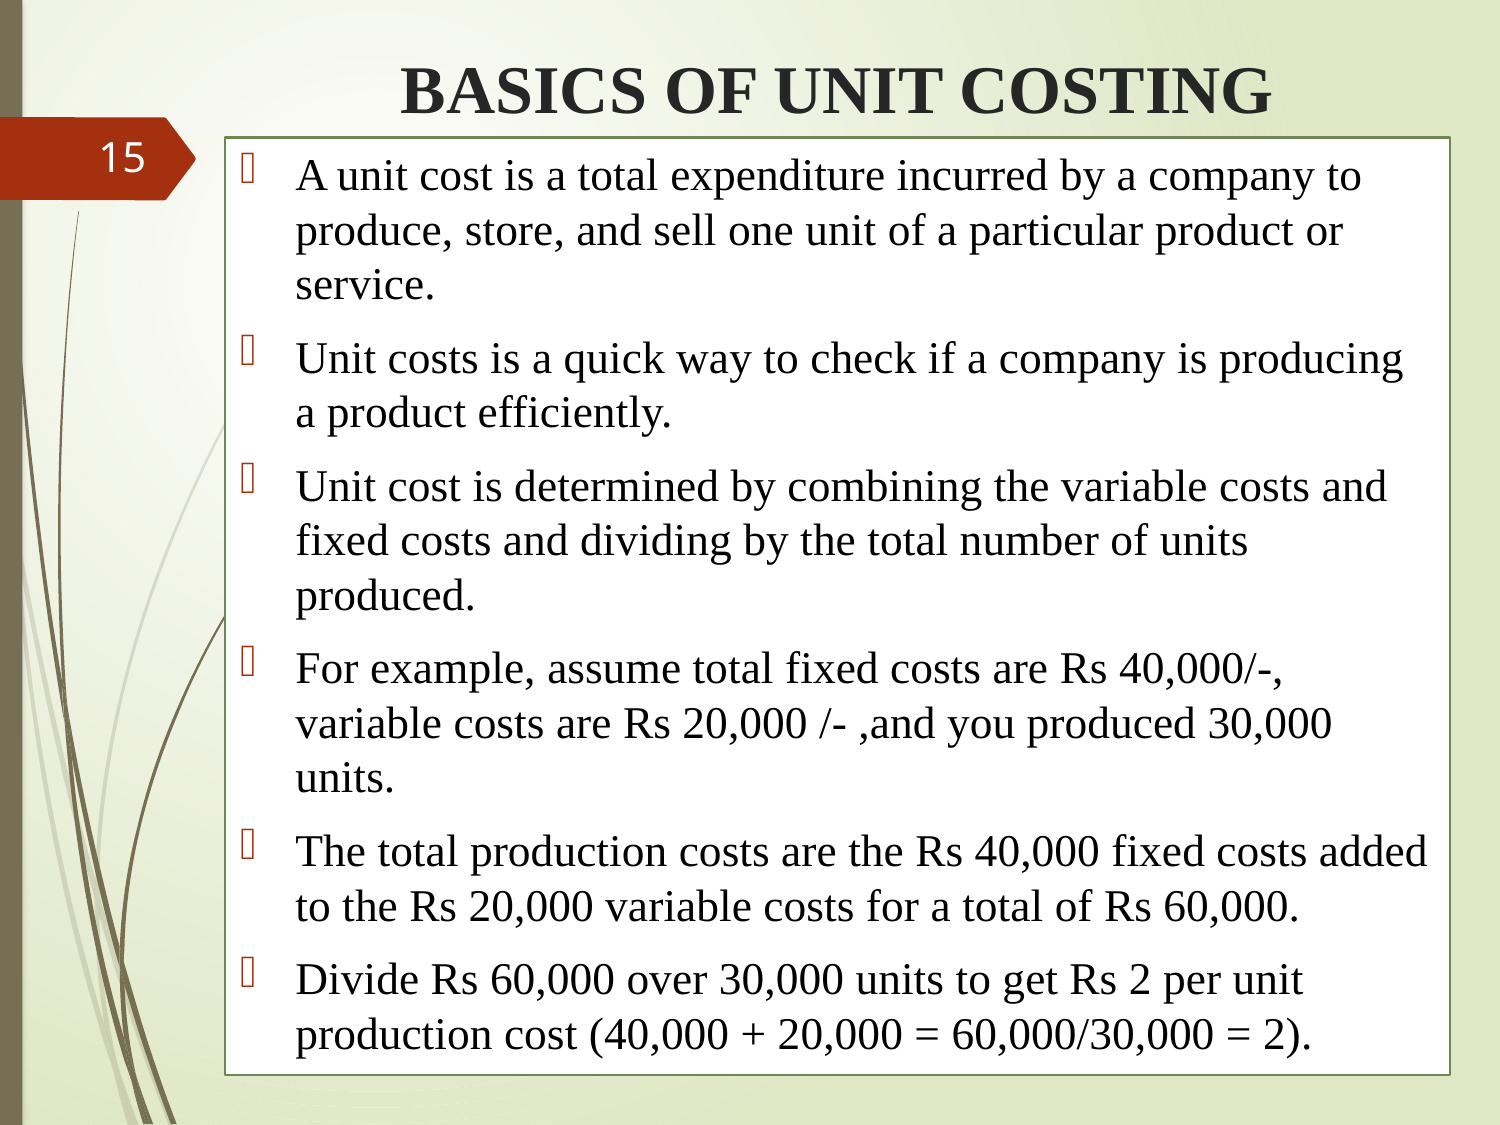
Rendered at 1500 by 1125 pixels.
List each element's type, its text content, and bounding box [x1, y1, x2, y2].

title BASICS OF UNIT COSTING [225, 37, 1450, 136]
list A unit cost is a total expenditure incurred by a company to produce, store, and sell one unit of a particular product or service. Unit costs is a quick way to check if a company is producing a product efficiently. Unit cost is determined by combining the variable costs and fixed costs and dividing by the total number of units produced. For example, assume total fixed costs are Rs 40,000/-, variable costs are Rs 20,000 /- ,and you produced 30,000 units. The total production costs are the Rs 40,000 fixed costs added to the Rs 20,000 variable costs for a total of Rs 60,000. Divide Rs 60,000 over 30,000 units to get Rs 2 per unit production cost (40,000 + 20,000 = 60,000/30,000 = 2). [224, 136, 1451, 1076]
slide_number 15 [65, 129, 162, 190]
